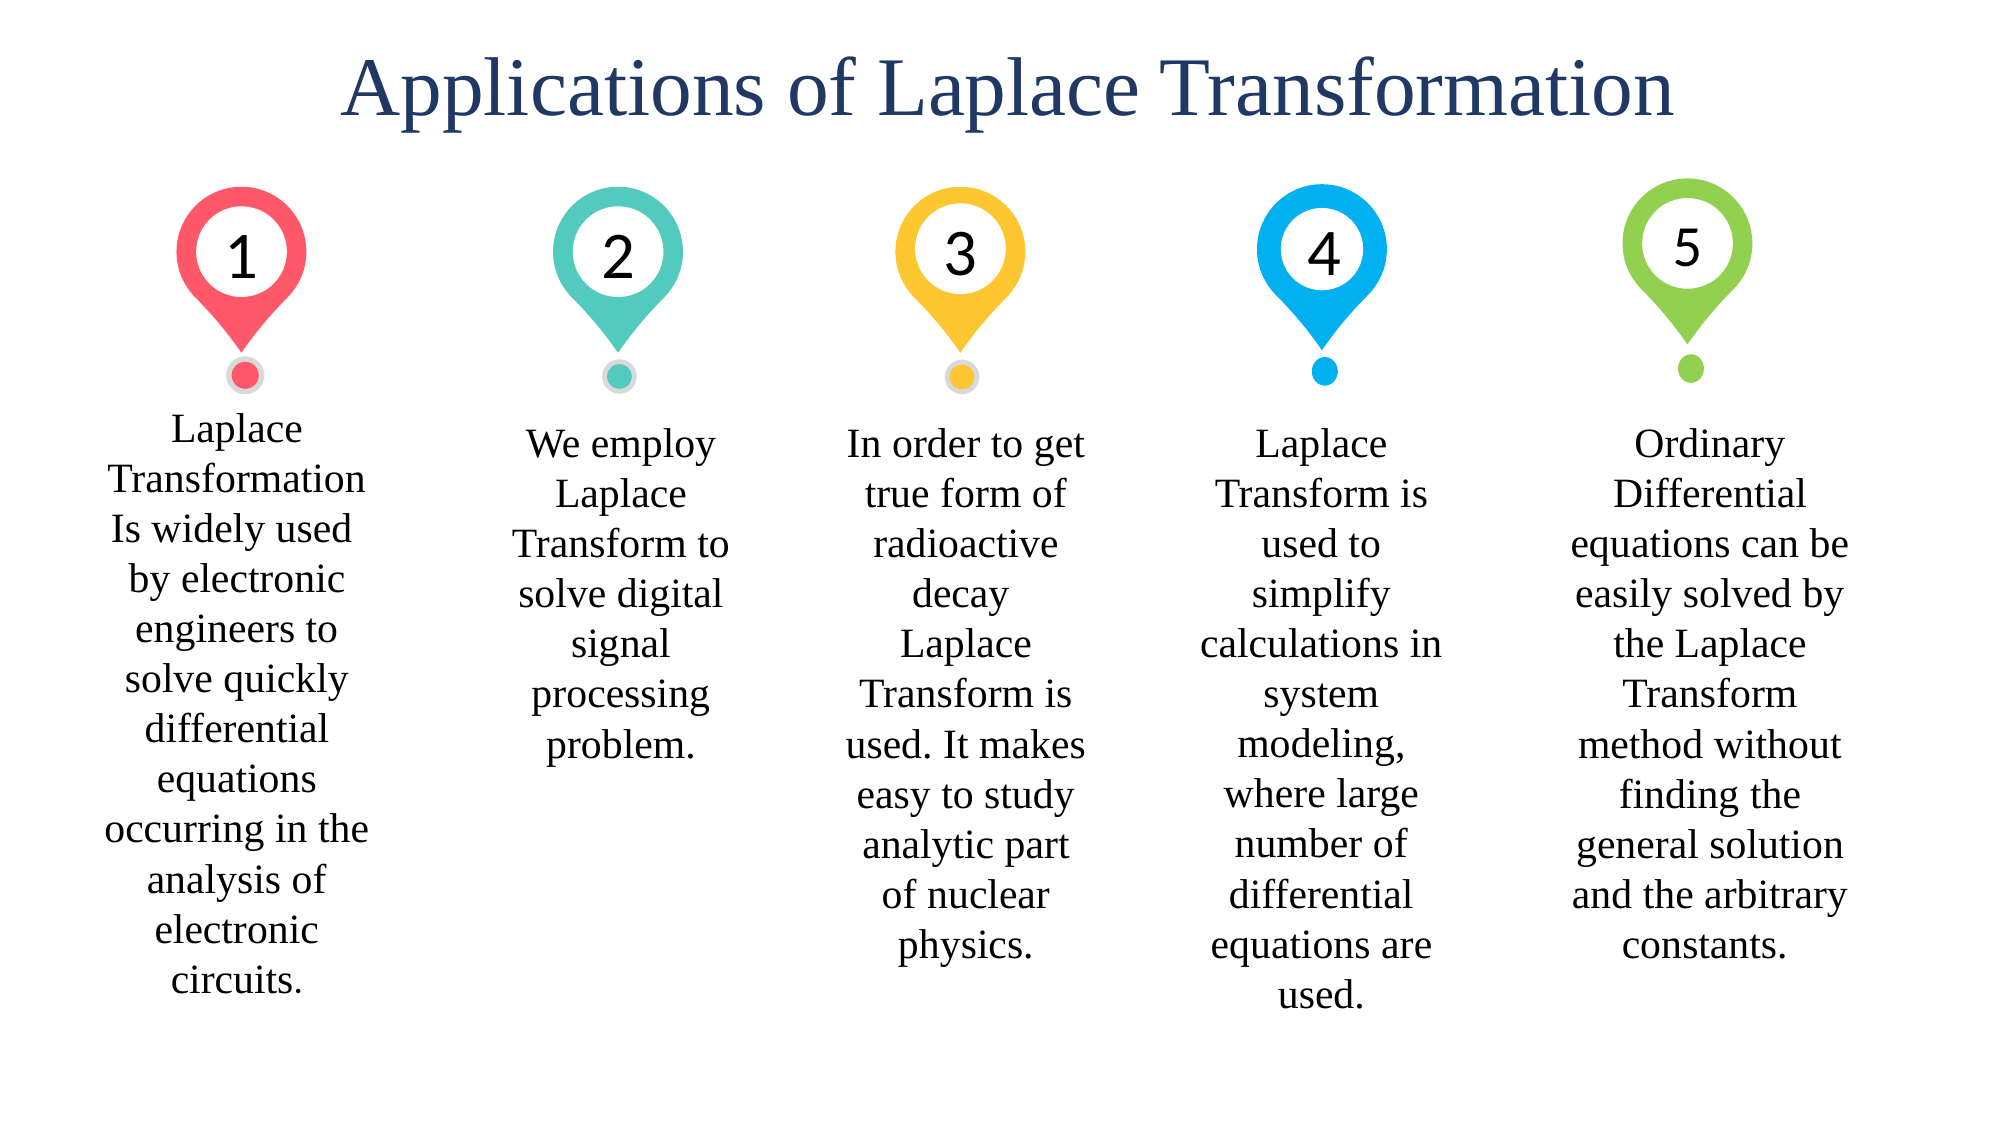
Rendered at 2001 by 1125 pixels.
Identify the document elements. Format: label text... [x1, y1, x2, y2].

text_box Ordinary Differential equations can be easily solved by the Laplace Transform method without finding the general solution and the arbitrary constants. [1551, 408, 1869, 974]
text_box In order to get true form of radioactive decay Laplace Transform is used. It makes easy to study analytic part of nuclear physics. [827, 408, 1104, 974]
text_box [1622, 178, 1753, 383]
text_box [1256, 184, 1387, 386]
text_box Applications of Laplace Transformation [229, 24, 1788, 140]
text_box Laplace Transform is used to simplify calculations in system modeling, where large number of differential equations are used. [1181, 408, 1461, 1024]
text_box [176, 186, 307, 395]
text_box We employ Laplace Transform to solve digital signal processing problem. [491, 408, 750, 774]
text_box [552, 186, 683, 394]
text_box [895, 186, 1026, 395]
text_box Laplace Transformation Is widely used by electronic engineers to solve quickly differential equations occurring in the analysis of electronic circuits. [71, 393, 402, 1009]
